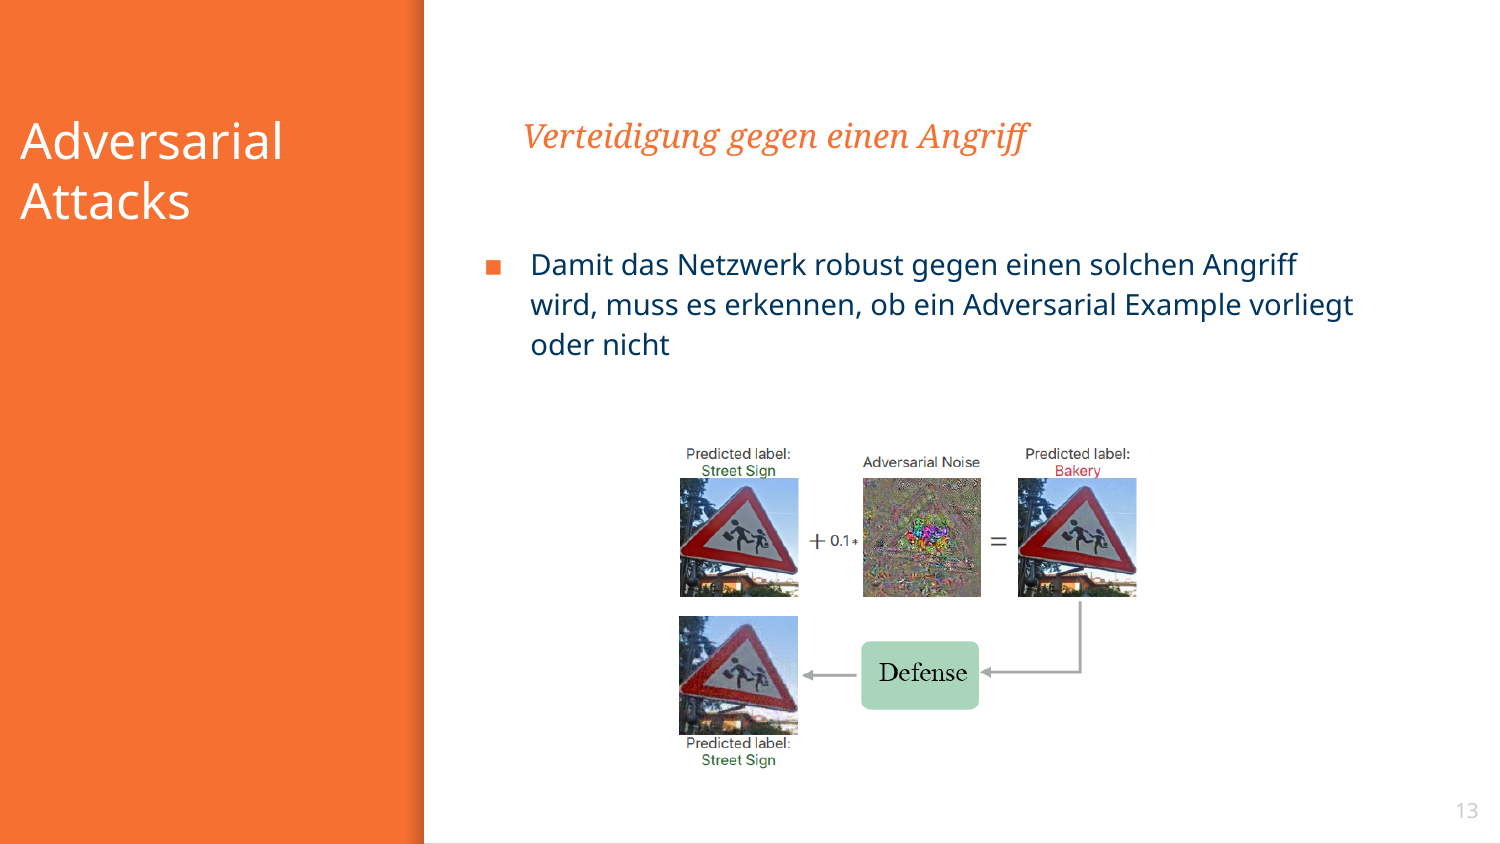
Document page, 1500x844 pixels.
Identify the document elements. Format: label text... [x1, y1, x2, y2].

slide_number 13 [1403, 779, 1494, 844]
list Damit das Netzwerk robust gegen einen solchen Angriff wird, muss es erkennen, ob ein Adversarial Example vorliegt oder nicht [468, 226, 1387, 645]
picture [672, 435, 1168, 774]
title Adversarial Attacks [5, 94, 409, 748]
list Verteidigung gegen einen Angriff [506, 94, 1425, 293]
